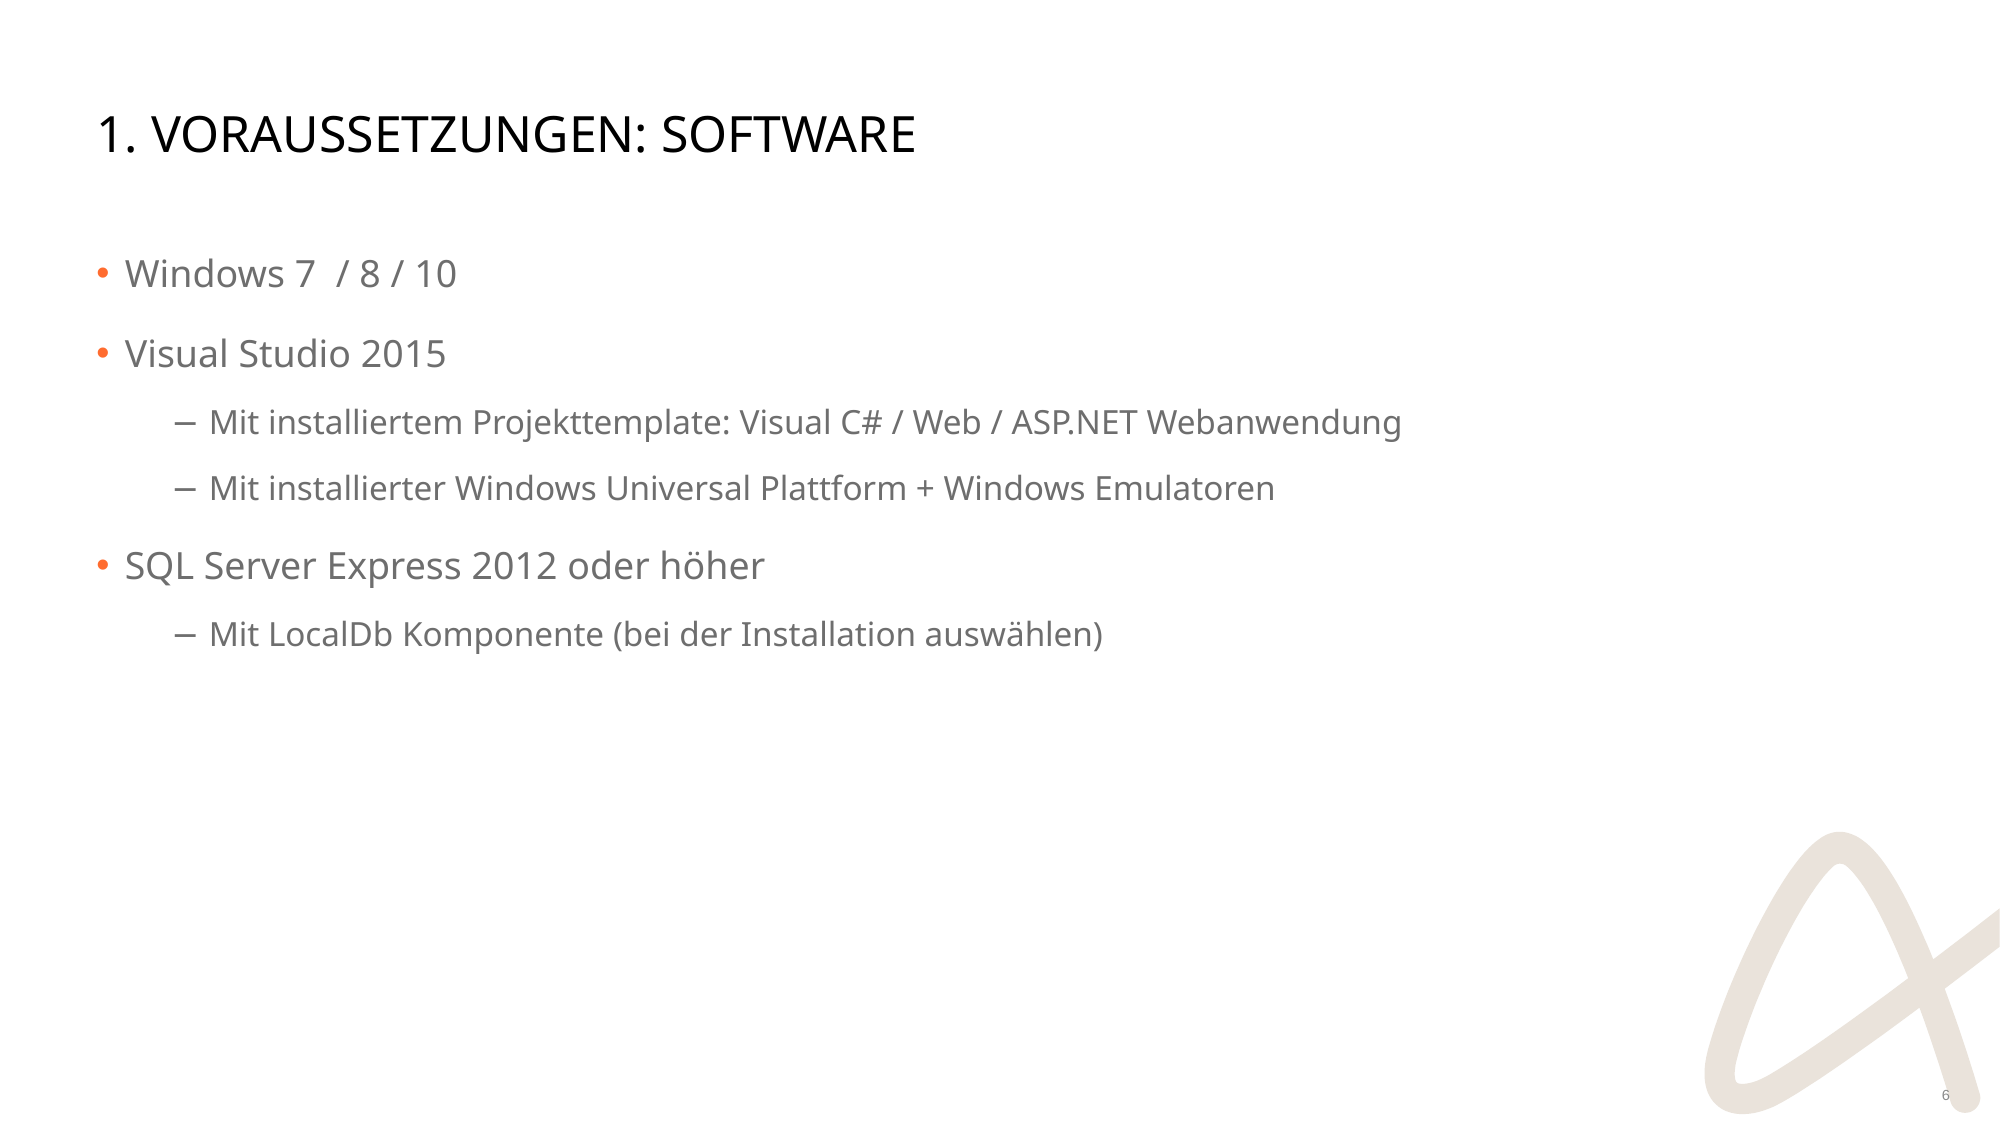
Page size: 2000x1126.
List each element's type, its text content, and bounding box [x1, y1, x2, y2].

list Windows 7 / 8 / 10 Visual Studio 2015 Mit installiertem Projekttemplate: Visual C# / Web / ASP.NET Webanwendung Mit installierter Windows Universal Plattform + Windows Emulatoren SQL Server Express 2012 oder höher Mit LocalDb Komponente (bei der Installation auswählen) [96, 220, 1896, 997]
title 1. Voraussetzungen: Software [96, 36, 1896, 172]
slide_number 6 [1903, 1082, 1950, 1108]
